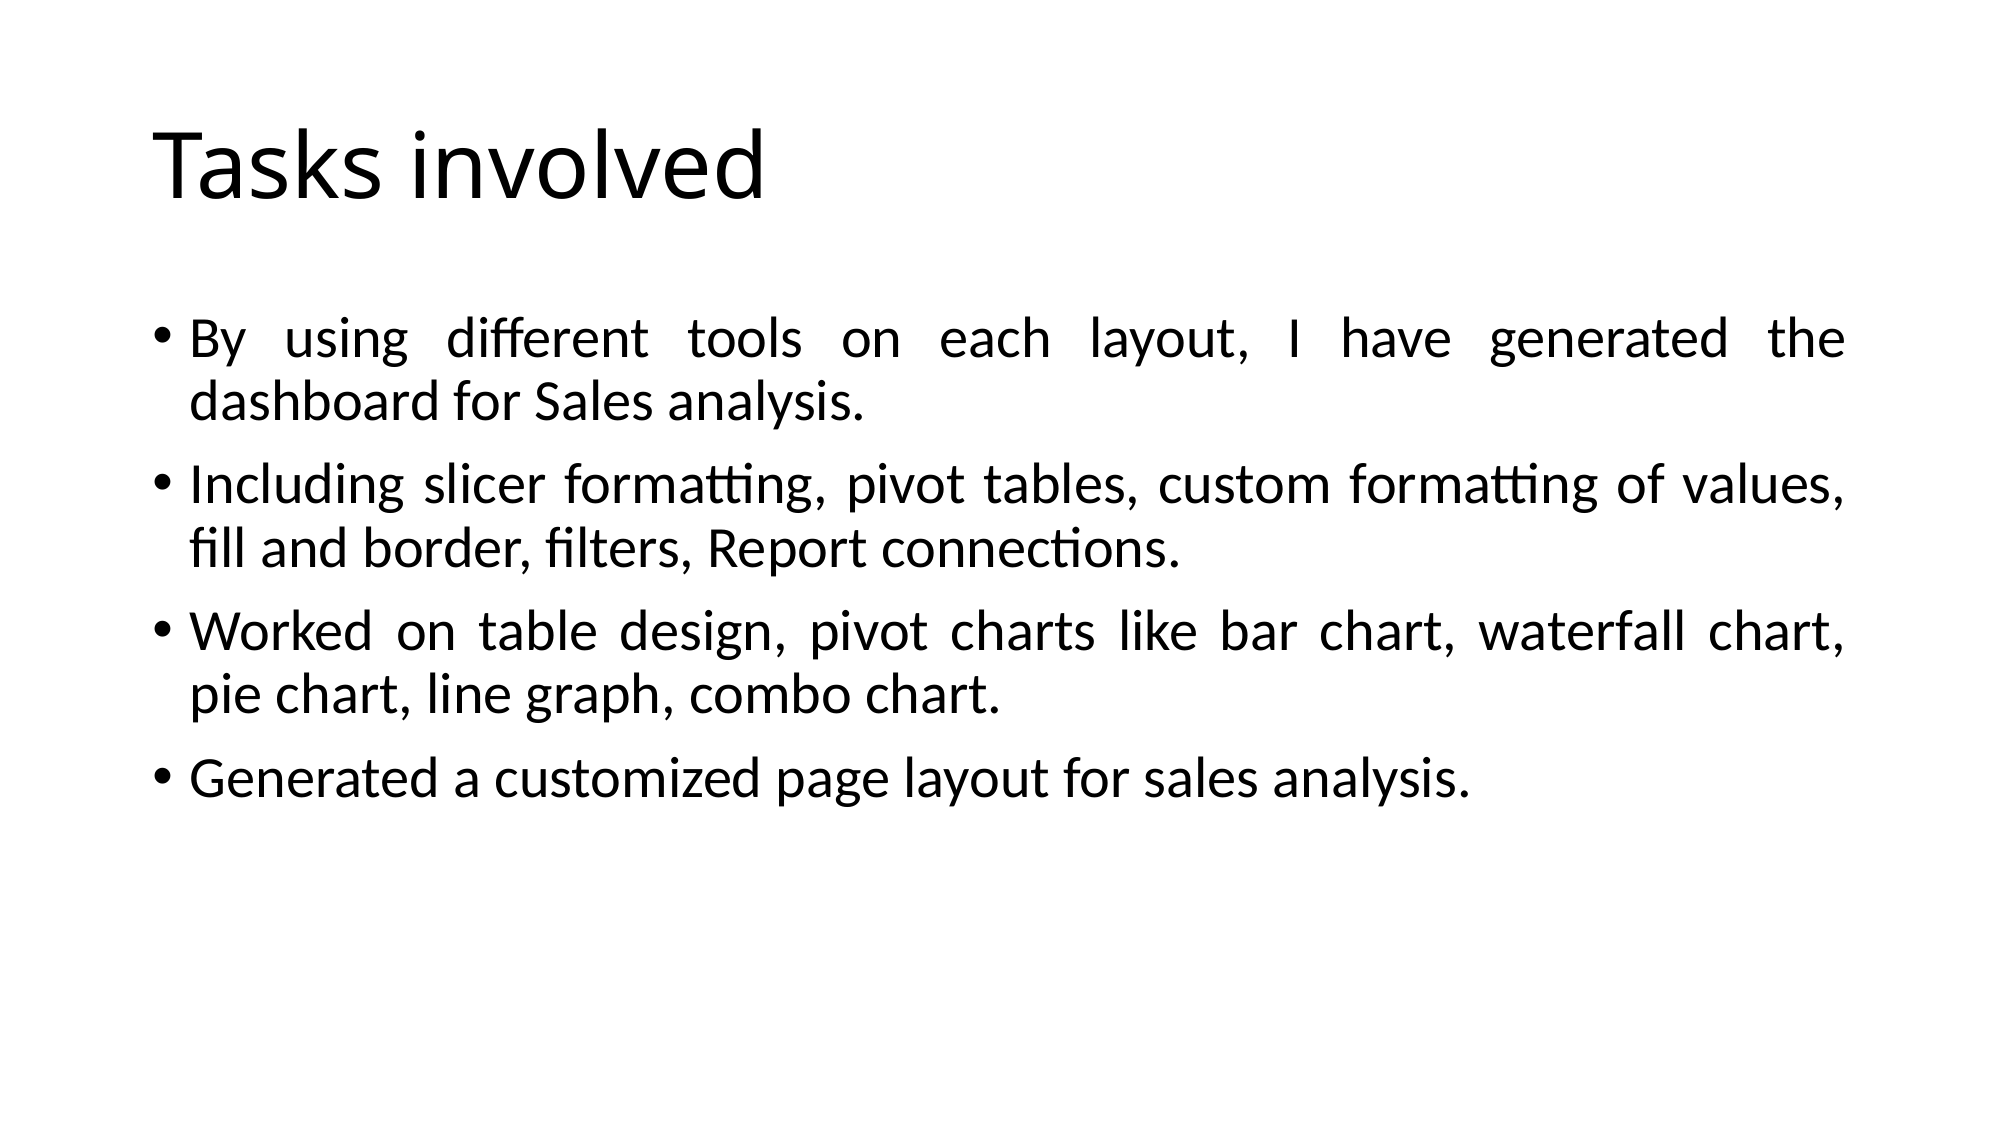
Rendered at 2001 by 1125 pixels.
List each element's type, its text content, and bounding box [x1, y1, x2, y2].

title Tasks involved [137, 59, 1863, 278]
list By using different tools on each layout, I have generated the dashboard for Sales analysis. Including slicer formatting, pivot tables, custom formatting of values, fill and border, filters, Report connections. Worked on table design, pivot charts like bar chart, waterfall chart, pie chart, line graph, combo chart. Generated a customized page layout for sales analysis. [137, 299, 1863, 1014]
